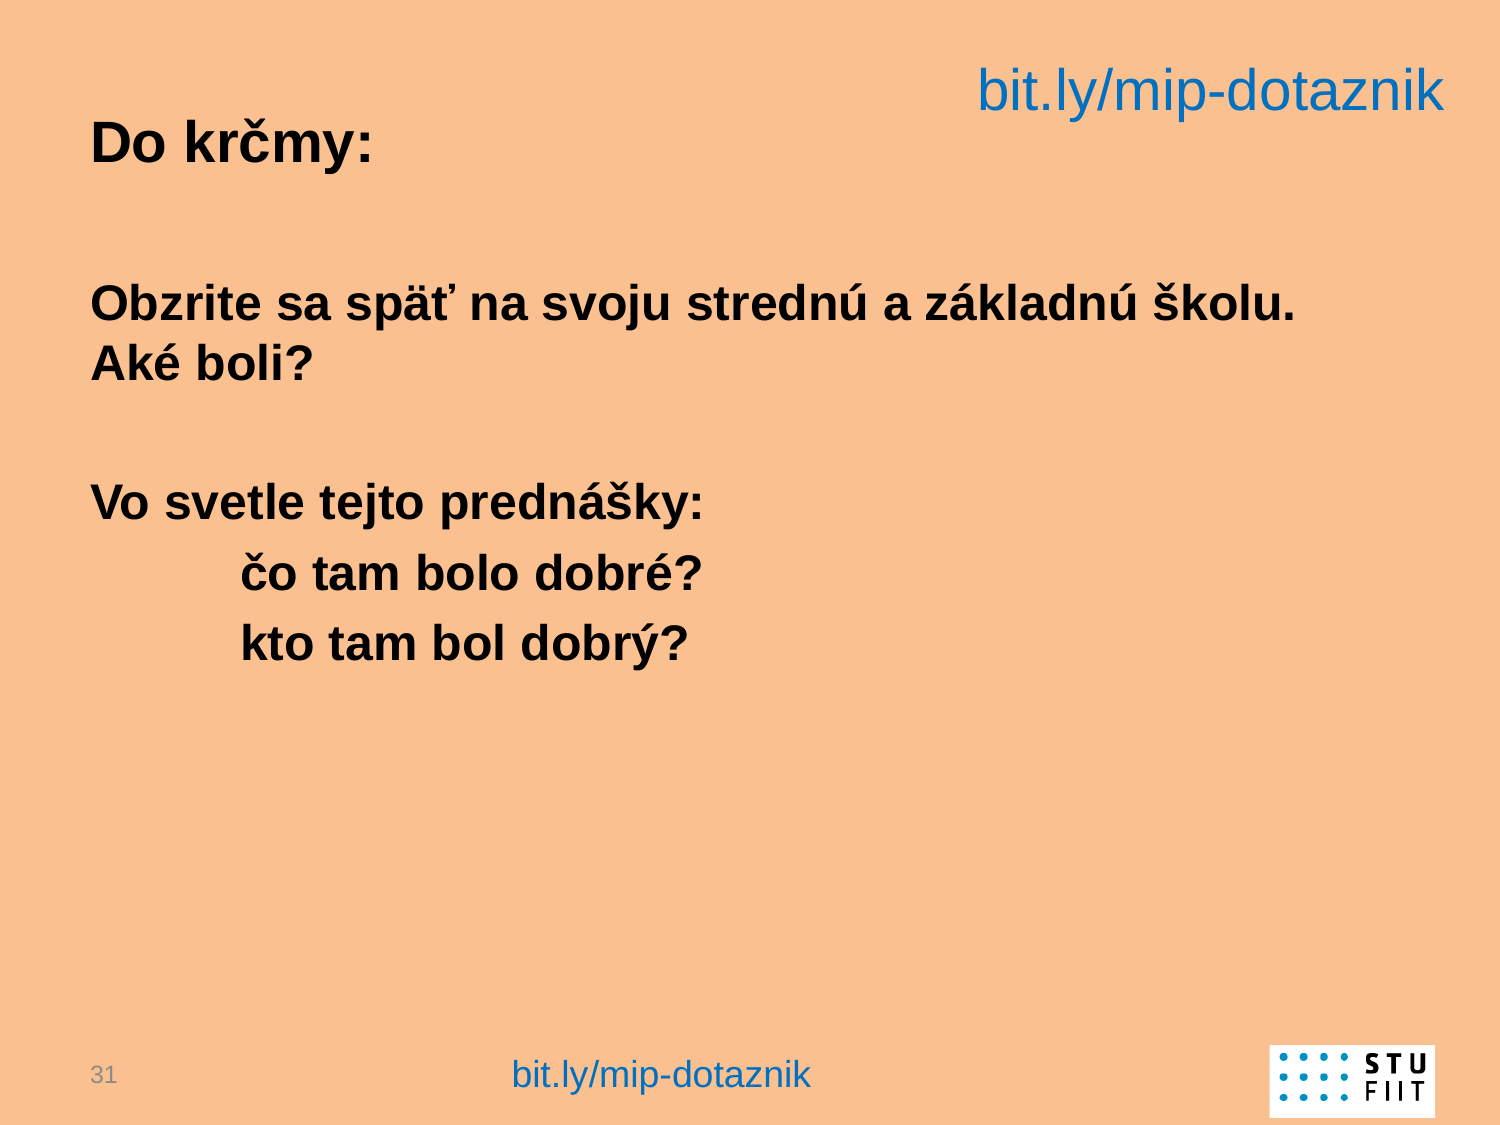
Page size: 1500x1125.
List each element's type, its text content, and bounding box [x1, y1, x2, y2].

text_box bit.ly/mip-dotaznik [496, 1042, 1004, 1103]
slide_number 31 [75, 1043, 425, 1104]
title Do krčmy: [75, 45, 1425, 233]
picture [1269, 1045, 1436, 1118]
list Obzrite sa späť na svoju strednú a základnú školu. Aké boli? Vo svetle tejto prednášky: čo tam bolo dobré? kto tam bol dobrý? [75, 262, 1425, 1005]
text_box bit.ly/mip-dotaznik [962, 45, 1483, 130]
